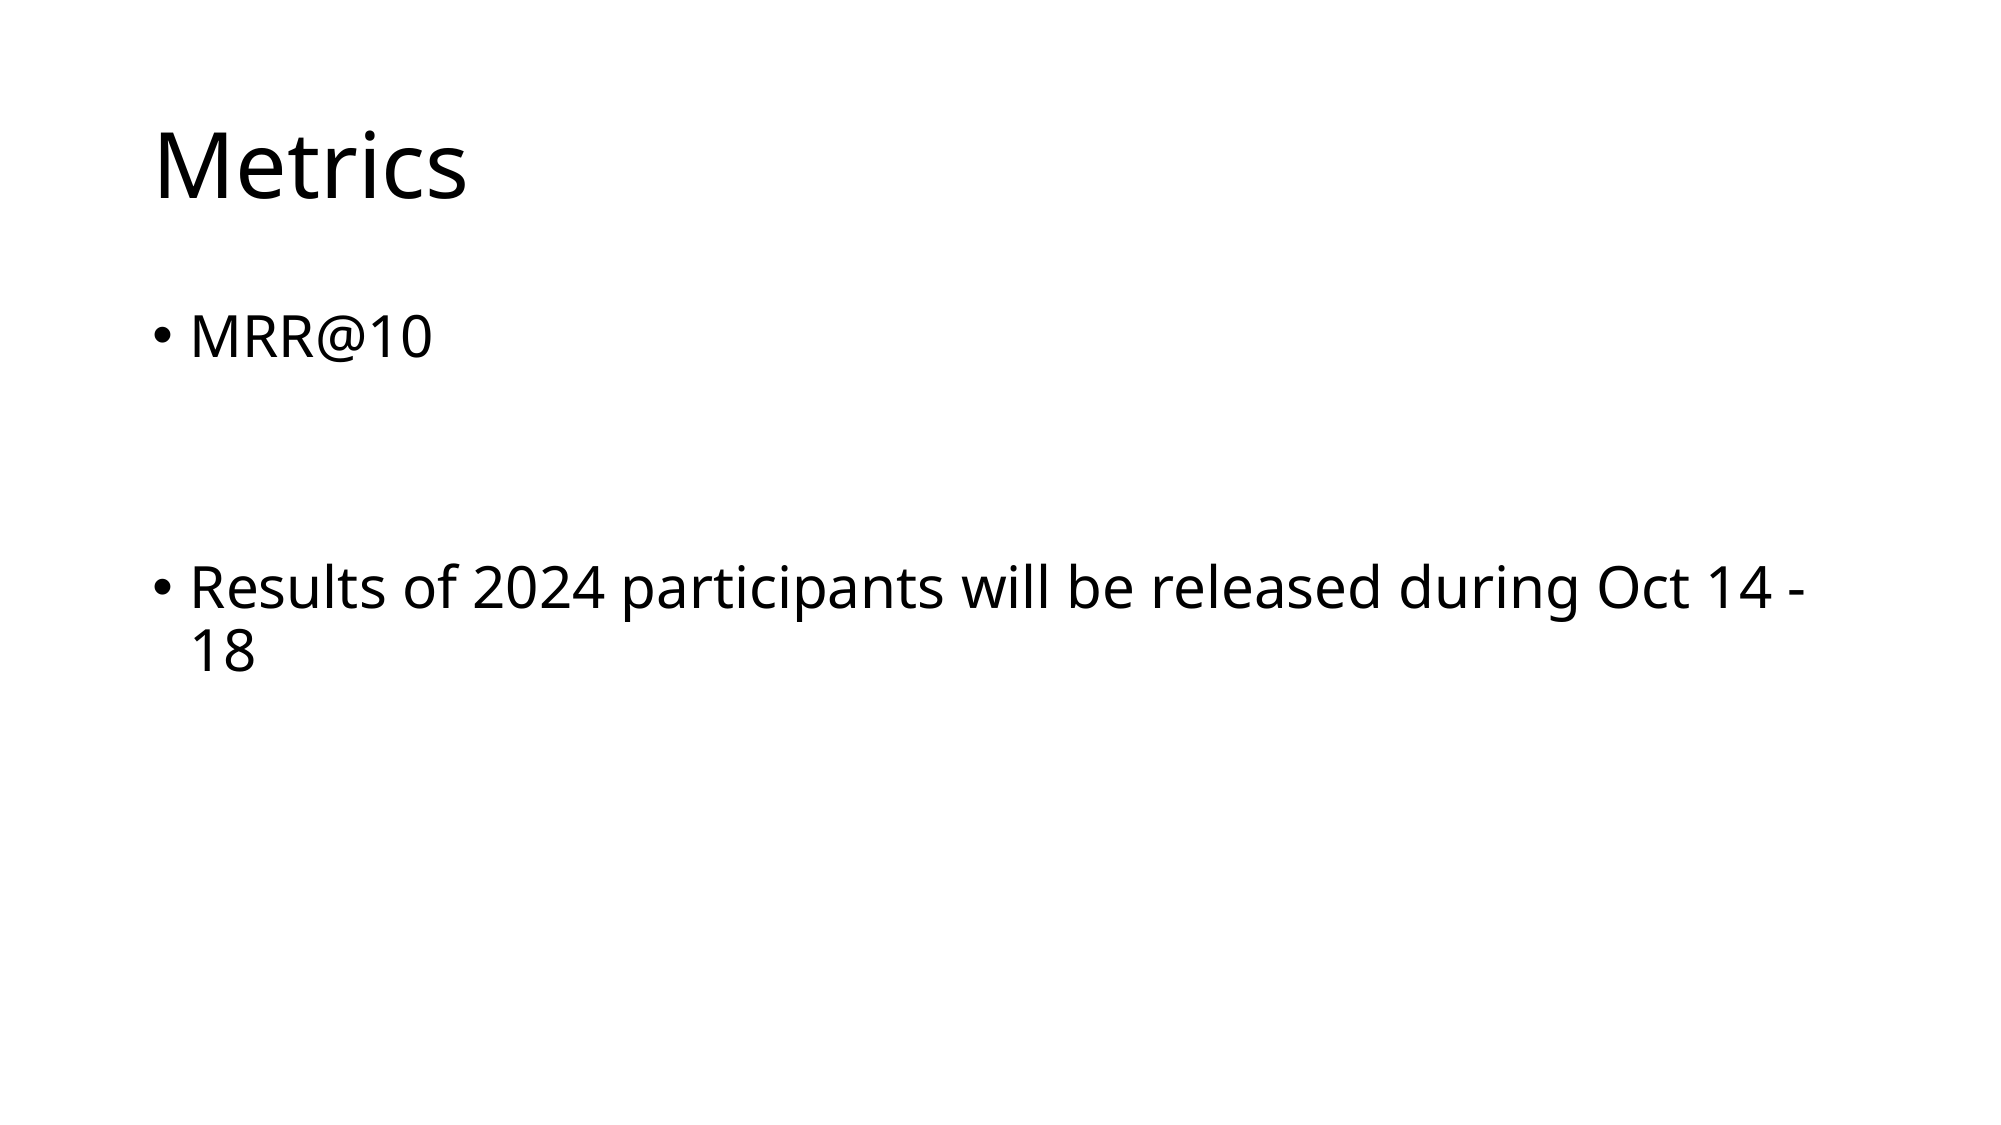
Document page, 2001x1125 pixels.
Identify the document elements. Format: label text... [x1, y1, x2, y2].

title Metrics [137, 59, 1863, 278]
list MRR@10 Results of 2024 participants will be released during Oct 14 - 18 [137, 299, 1863, 1014]
